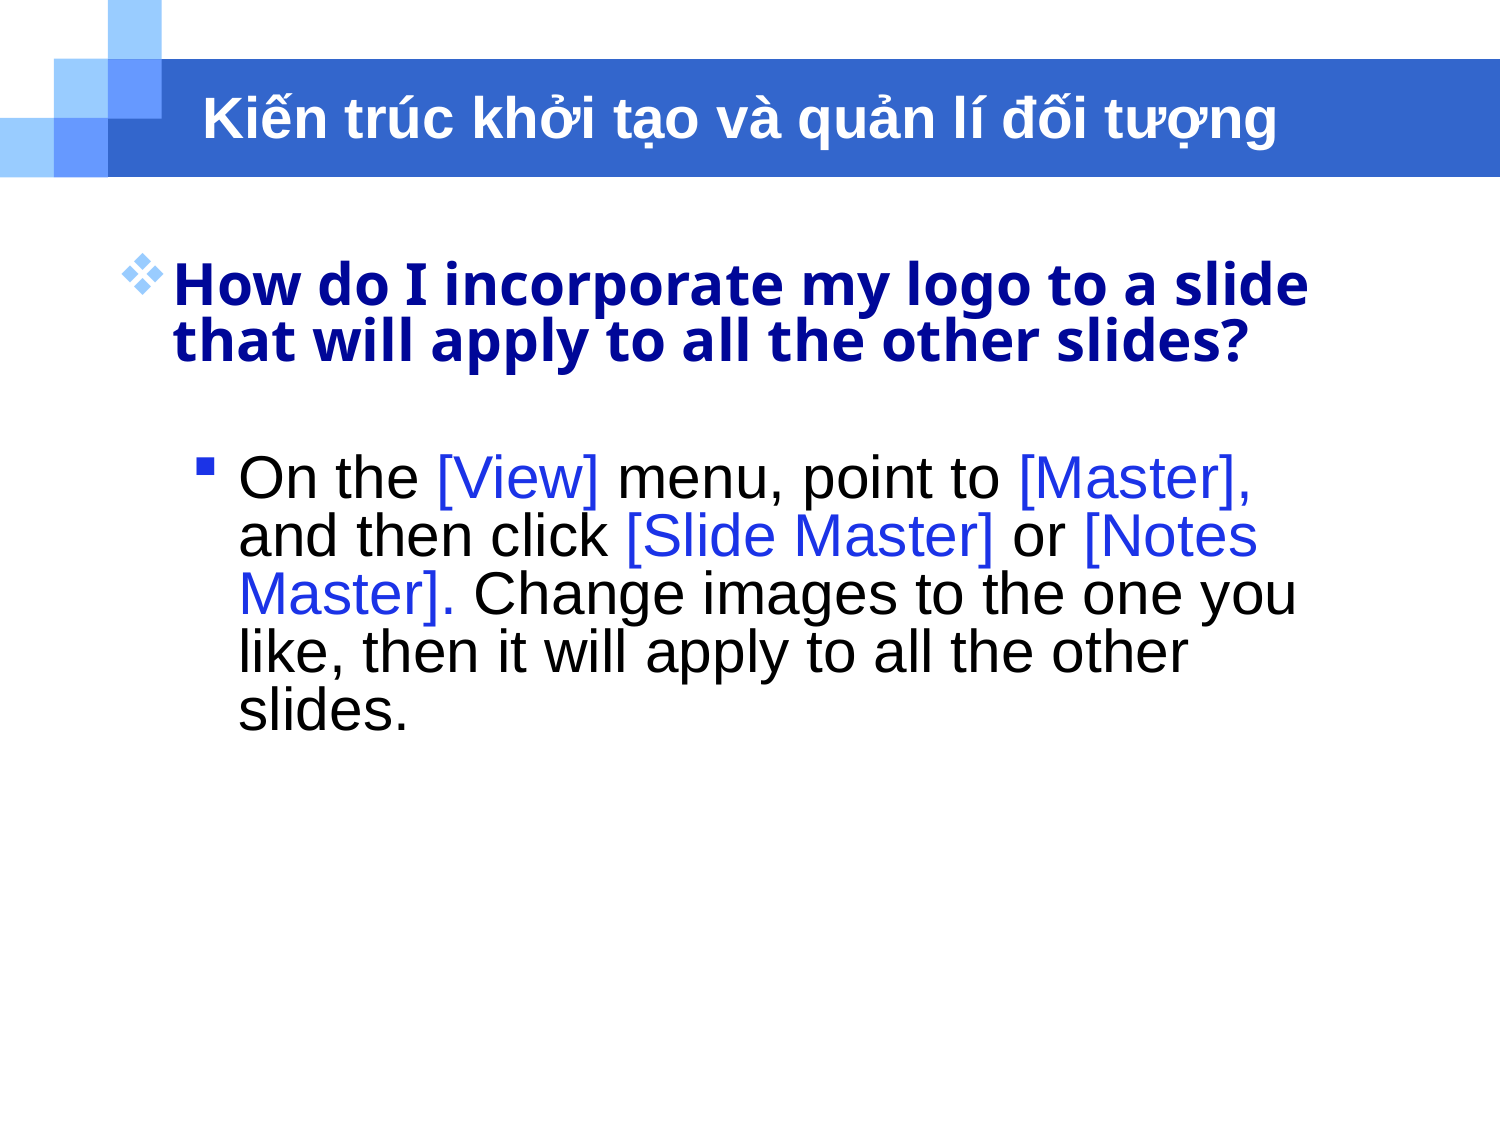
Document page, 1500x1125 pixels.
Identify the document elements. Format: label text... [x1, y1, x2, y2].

title Kiến trúc khởi tạo và quản lí đối tượng [187, 75, 1400, 155]
list How do I incorporate my logo to a slide that will apply to all the other slides? On the [View] menu, point to [Master], and then click [Slide Master] or [Notes Master]. Change images to the one you like, then it will apply to all the other slides. [101, 253, 1386, 1050]
